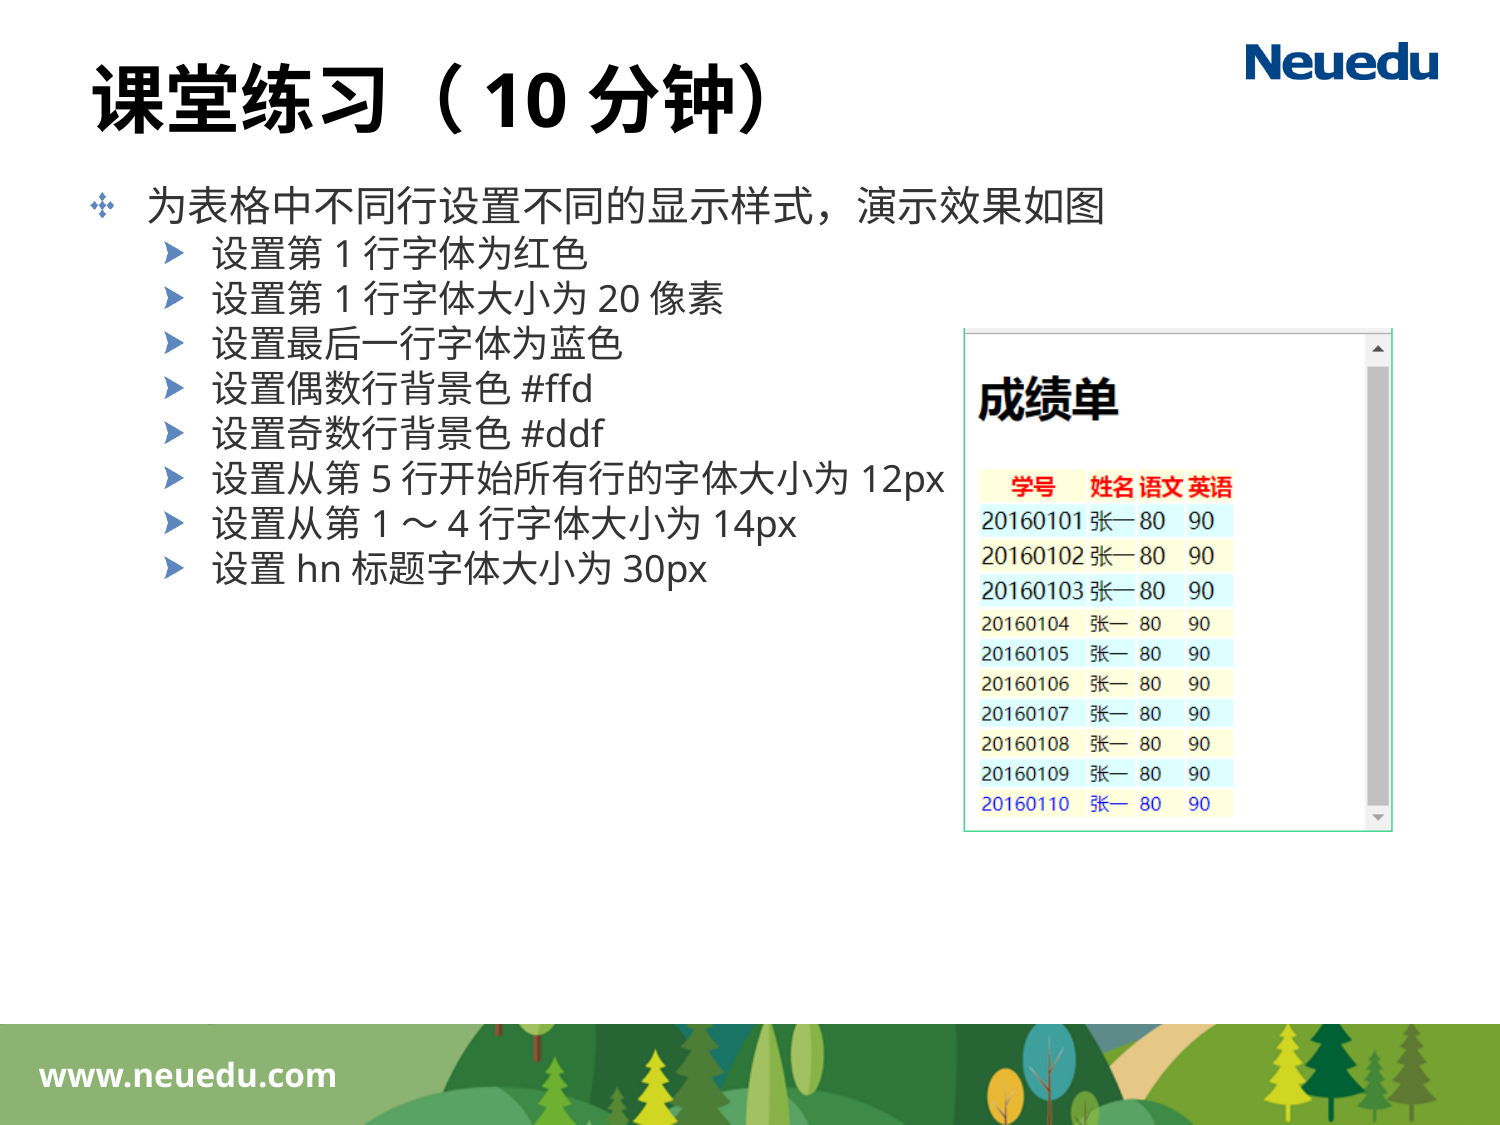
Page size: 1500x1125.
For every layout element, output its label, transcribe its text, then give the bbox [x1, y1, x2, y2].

picture [164, 241, 184, 264]
picture [164, 556, 184, 579]
picture [164, 331, 184, 354]
title 课堂练习（10分钟） [74, 44, 1426, 151]
picture [164, 376, 184, 399]
picture [960, 327, 1399, 838]
picture [0, 1024, 1500, 1125]
picture [164, 421, 184, 444]
picture [164, 466, 184, 489]
picture [164, 511, 184, 534]
picture [1246, 42, 1438, 80]
picture [90, 192, 114, 218]
picture [164, 286, 184, 309]
list 为表格中不同行设置不同的显示样式，演示效果如图 设置第1行字体为红色 设置第1行字体大小为20像素 设置最后一行字体为蓝色 设置偶数行背景色#ffd 设置奇数行背景色#ddf 设置从第5行开始所有行的字体大小为12px 设置从第1～4行字体大小为14px 设置hn标题字体大小为30px [75, 172, 1412, 988]
